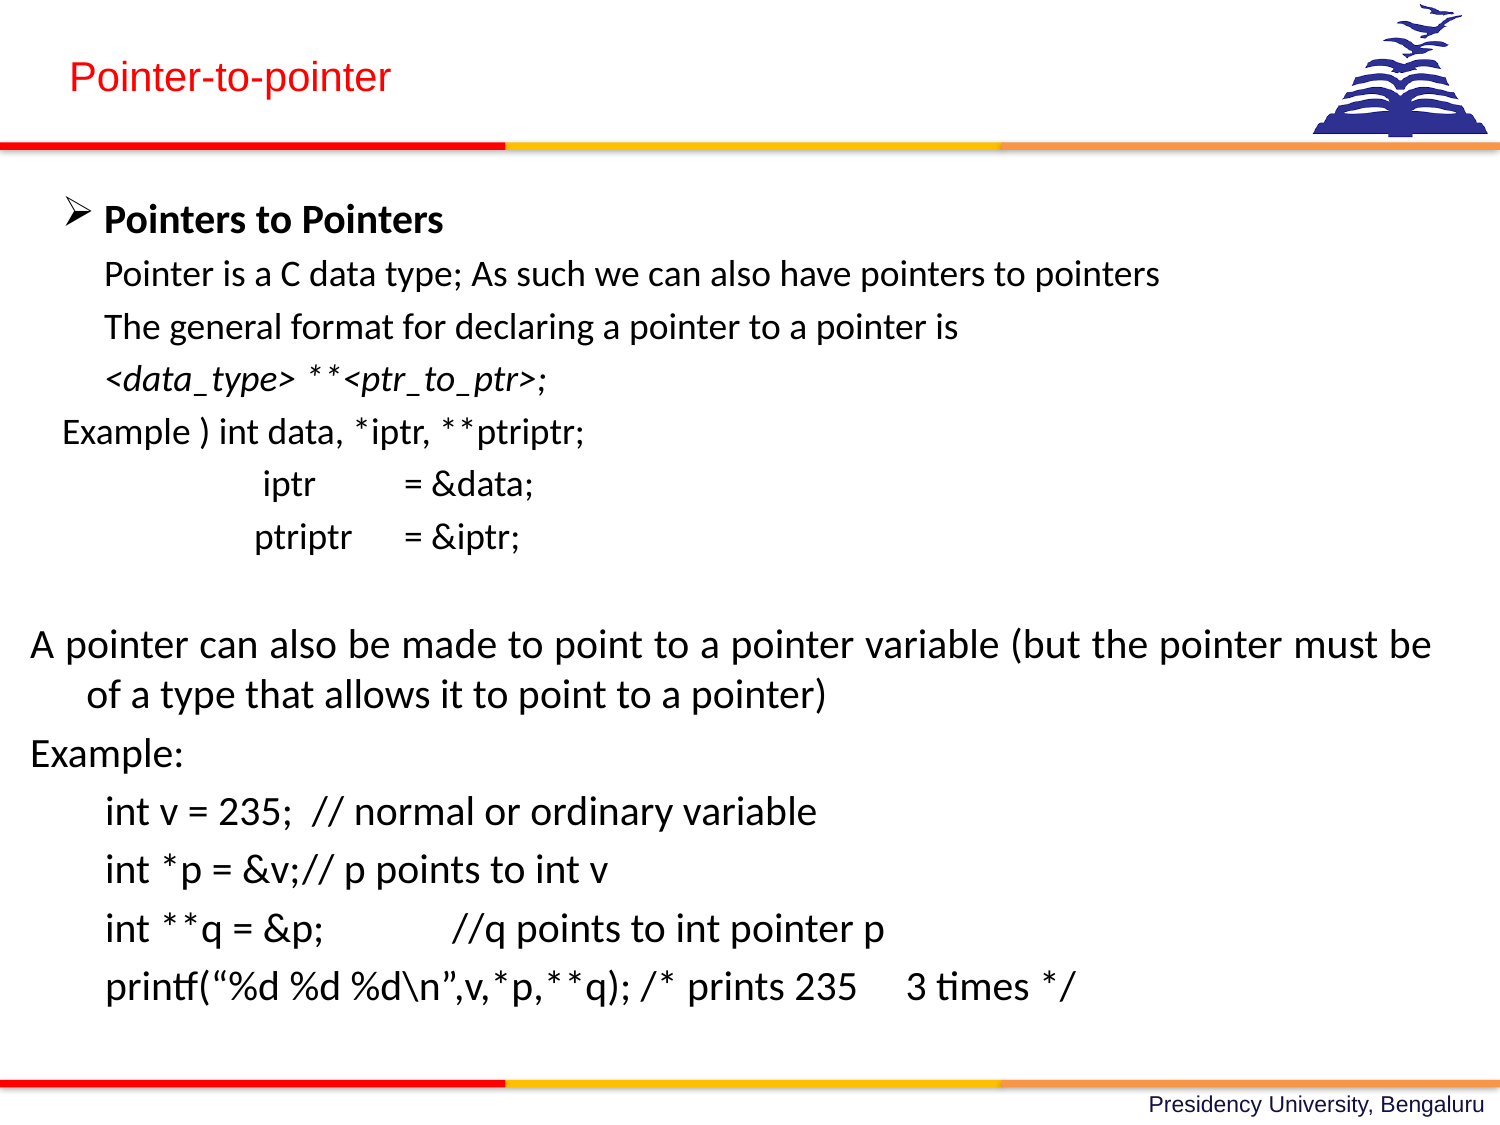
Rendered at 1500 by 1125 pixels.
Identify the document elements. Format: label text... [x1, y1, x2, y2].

picture [1312, 4, 1488, 138]
text_box Pointer-to-pointer [54, 42, 407, 108]
text_box A pointer can also be made to point to a pointer variable (but the pointer must be of a type that allows it to point to a pointer) Example: int v = 235; // normal or ordinary variable int *p = &v; // p points to int v int **q = &p; //q points to int pointer p printf(“%d %d %d\n”,v,*p,**q); /* prints 235 3 times */ [15, 609, 1448, 1035]
text_box Pointers to Pointers Pointer is a C data type; As such we can also have pointers to pointers The general format for declaring a pointer to a pointer is <data_type> **<ptr_to_ptr>; Example ) int data, *iptr, **ptriptr; iptr = &data; ptriptr = &iptr; [29, 184, 1500, 1066]
